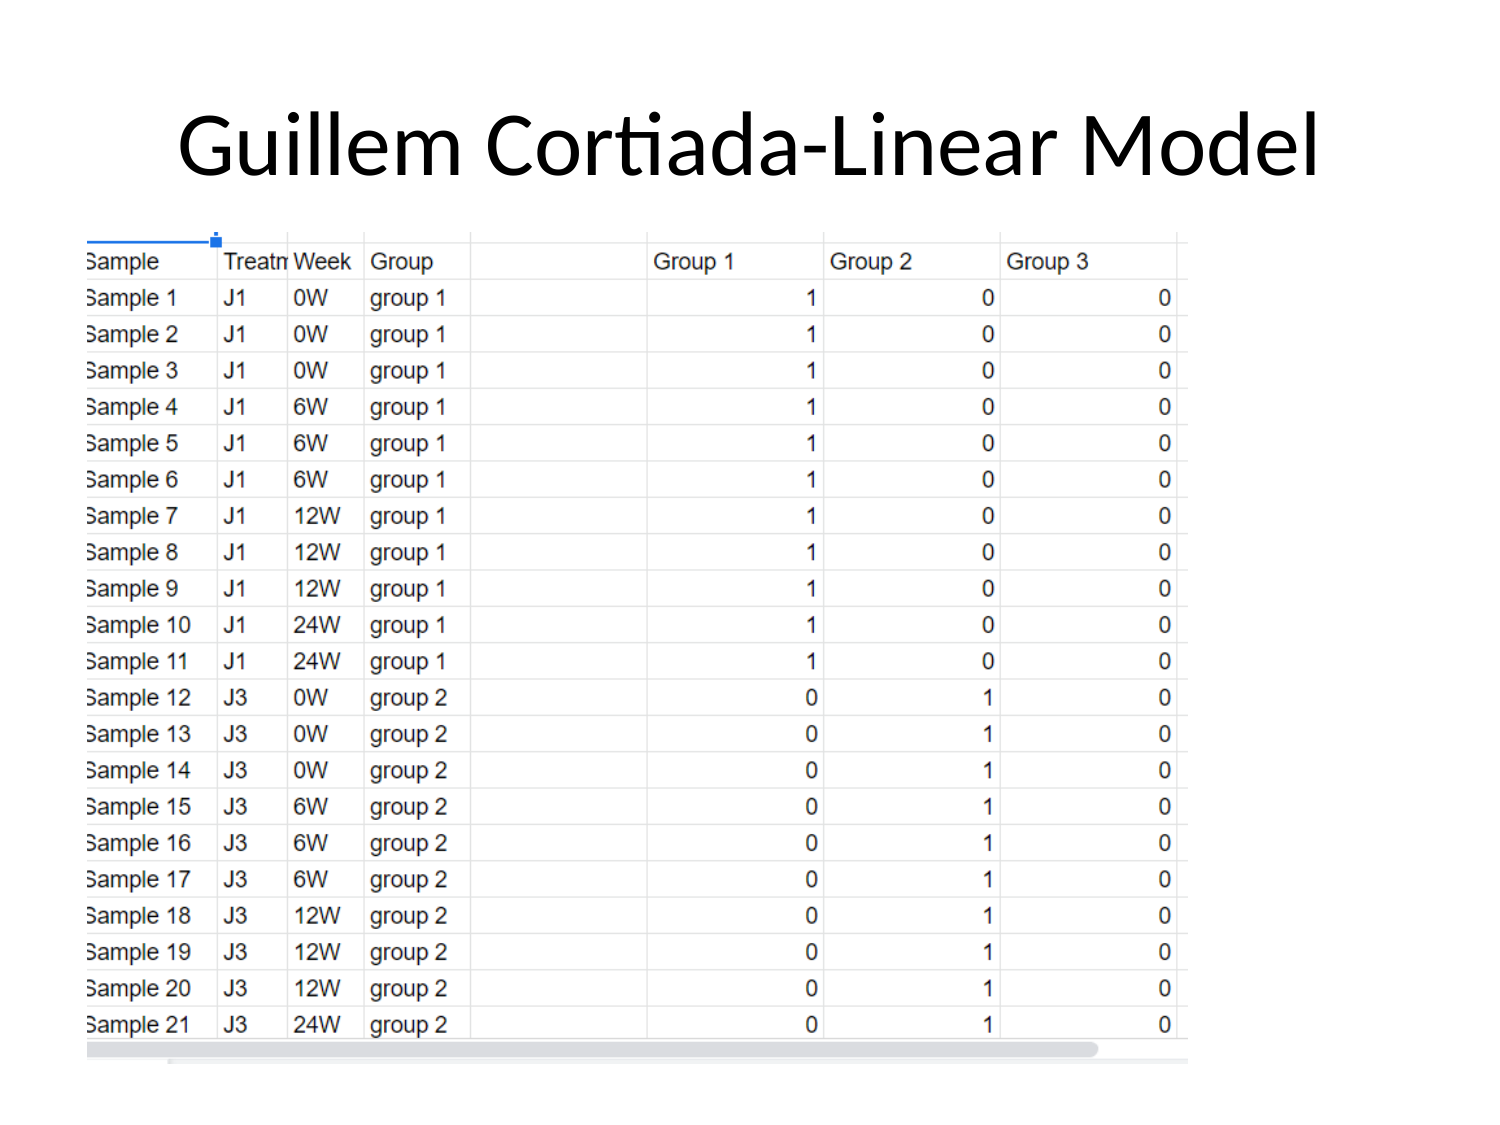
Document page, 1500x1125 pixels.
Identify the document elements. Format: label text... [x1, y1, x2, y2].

title Guillem Cortiada-Linear Model [75, 45, 1425, 233]
picture [87, 231, 1188, 1064]
